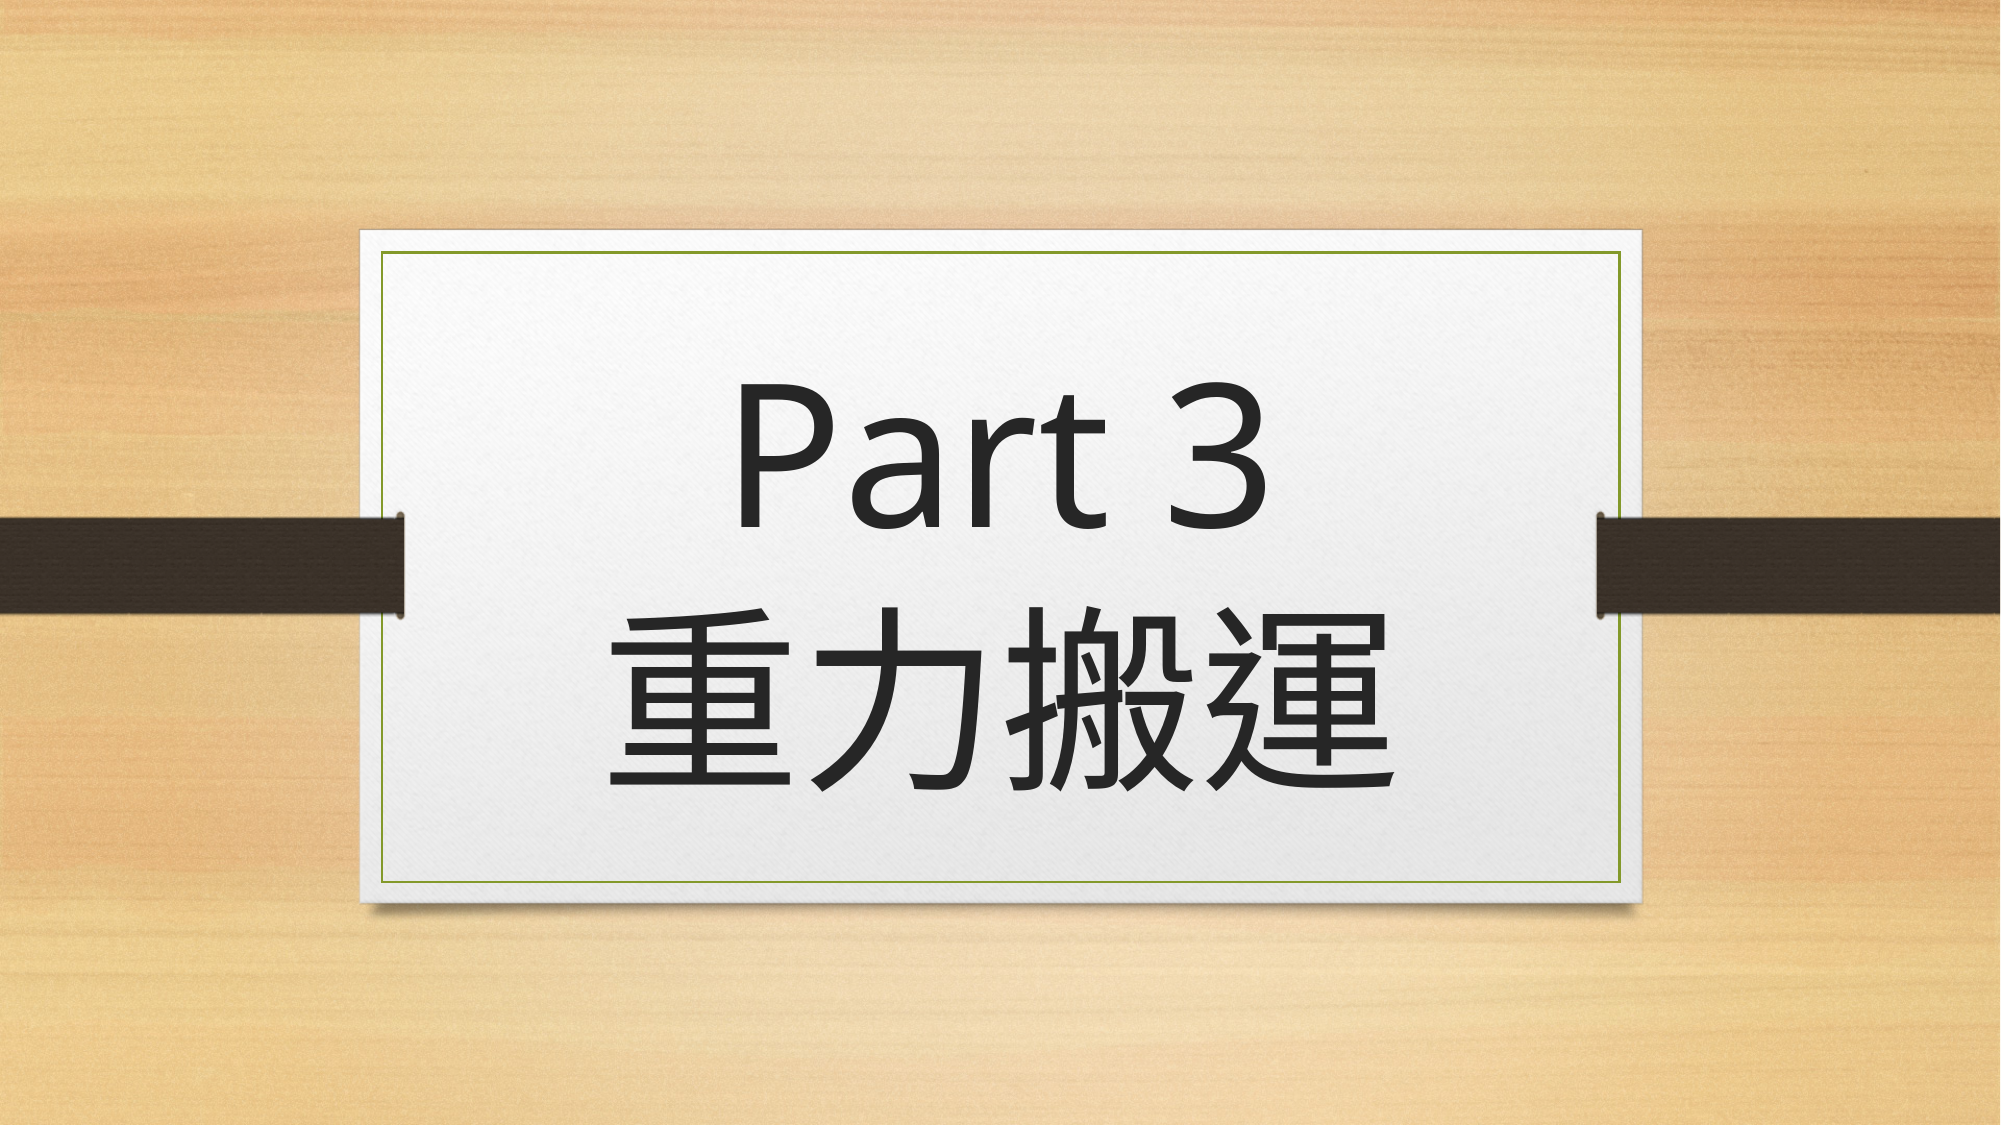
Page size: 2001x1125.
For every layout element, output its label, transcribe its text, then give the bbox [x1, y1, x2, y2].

text_box 重力搬運 [440, 574, 1559, 824]
picture [0, 0, 2001, 1125]
title Part 3 [440, 326, 1559, 574]
